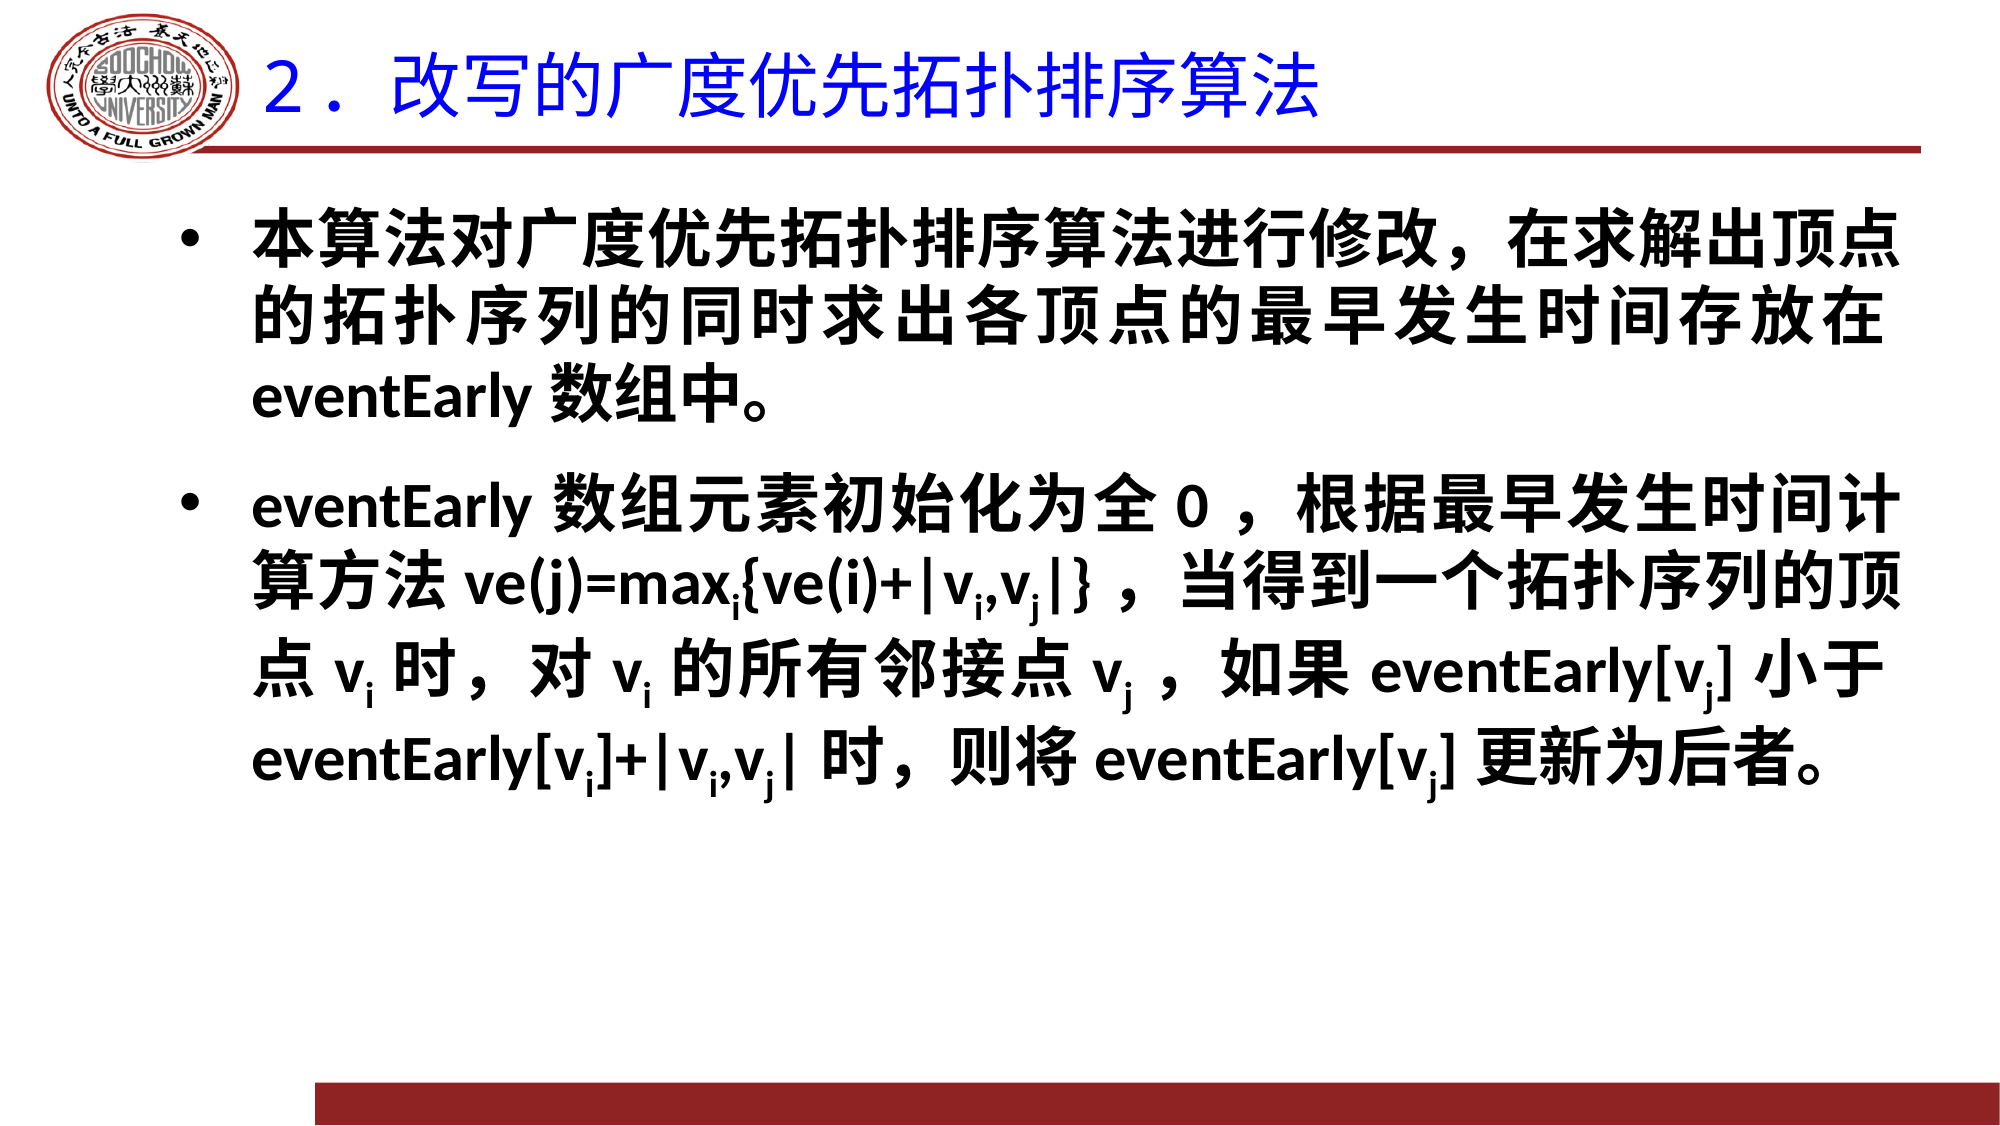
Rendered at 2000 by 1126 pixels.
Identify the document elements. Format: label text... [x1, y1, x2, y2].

title 2．改写的广度优先拓扑排序算法 [242, 30, 1921, 138]
picture [40, 9, 246, 163]
list 本算法对广度优先拓扑排序算法进行修改，在求解出顶点的拓扑序列的同时求出各顶点的最早发生时间存放在eventEarly数组中。 eventEarly数组元素初始化为全0，根据最早发生时间计算方法ve(j)=maxi{ve(i)+|vi,vj|}，当得到一个拓扑序列的顶点vi时，对vi的所有邻接点vj，如果eventEarly[vj]小于eventEarly[vi]+|vi,vj|时，则将eventEarly[vj]更新为后者。 [159, 188, 1921, 987]
